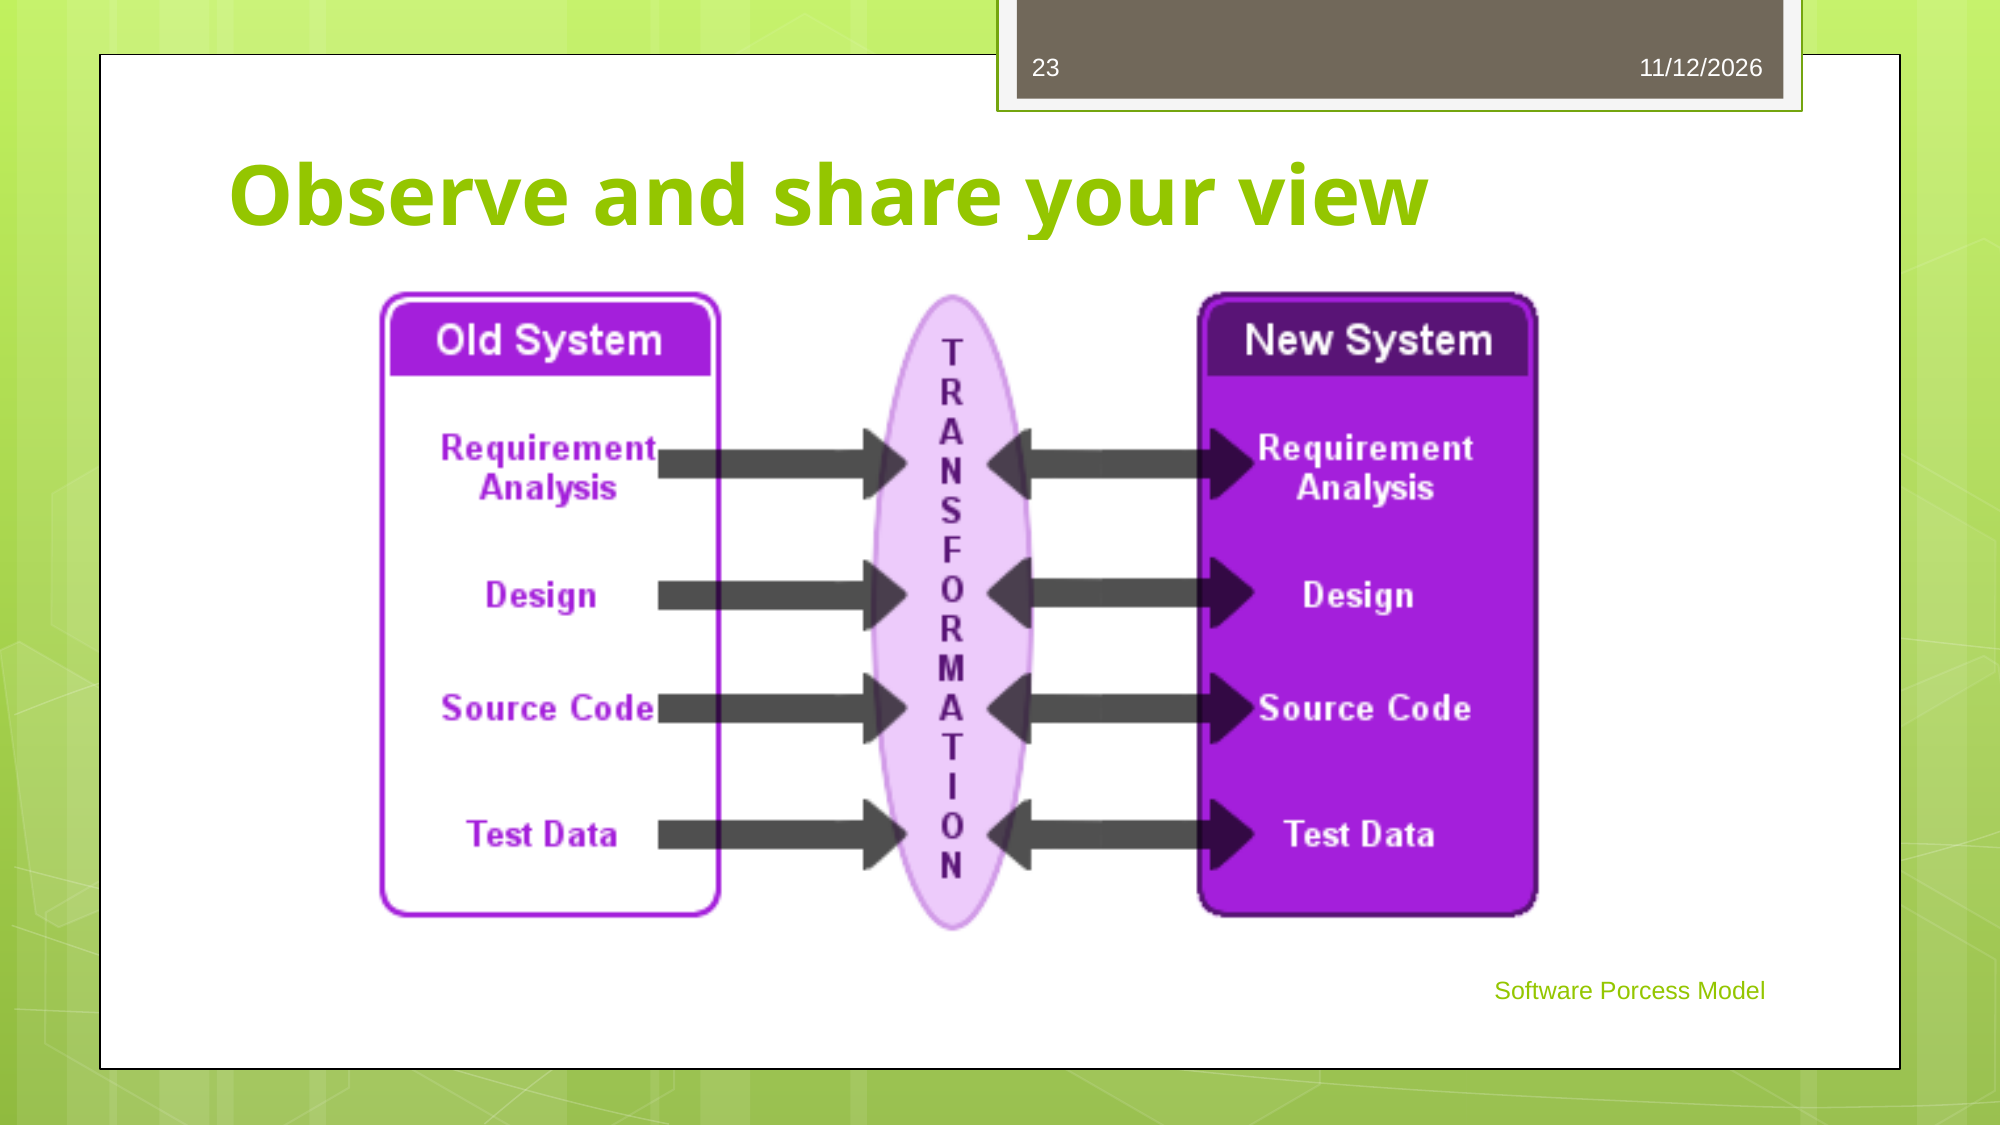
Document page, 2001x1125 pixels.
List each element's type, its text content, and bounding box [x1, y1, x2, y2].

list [362, 240, 1563, 963]
title Observe and share your view [212, 117, 1782, 250]
footer Software Porcess Model [1015, 960, 1782, 1020]
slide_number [1311, 36, 1779, 97]
slide_number 23 [1016, 36, 1309, 97]
